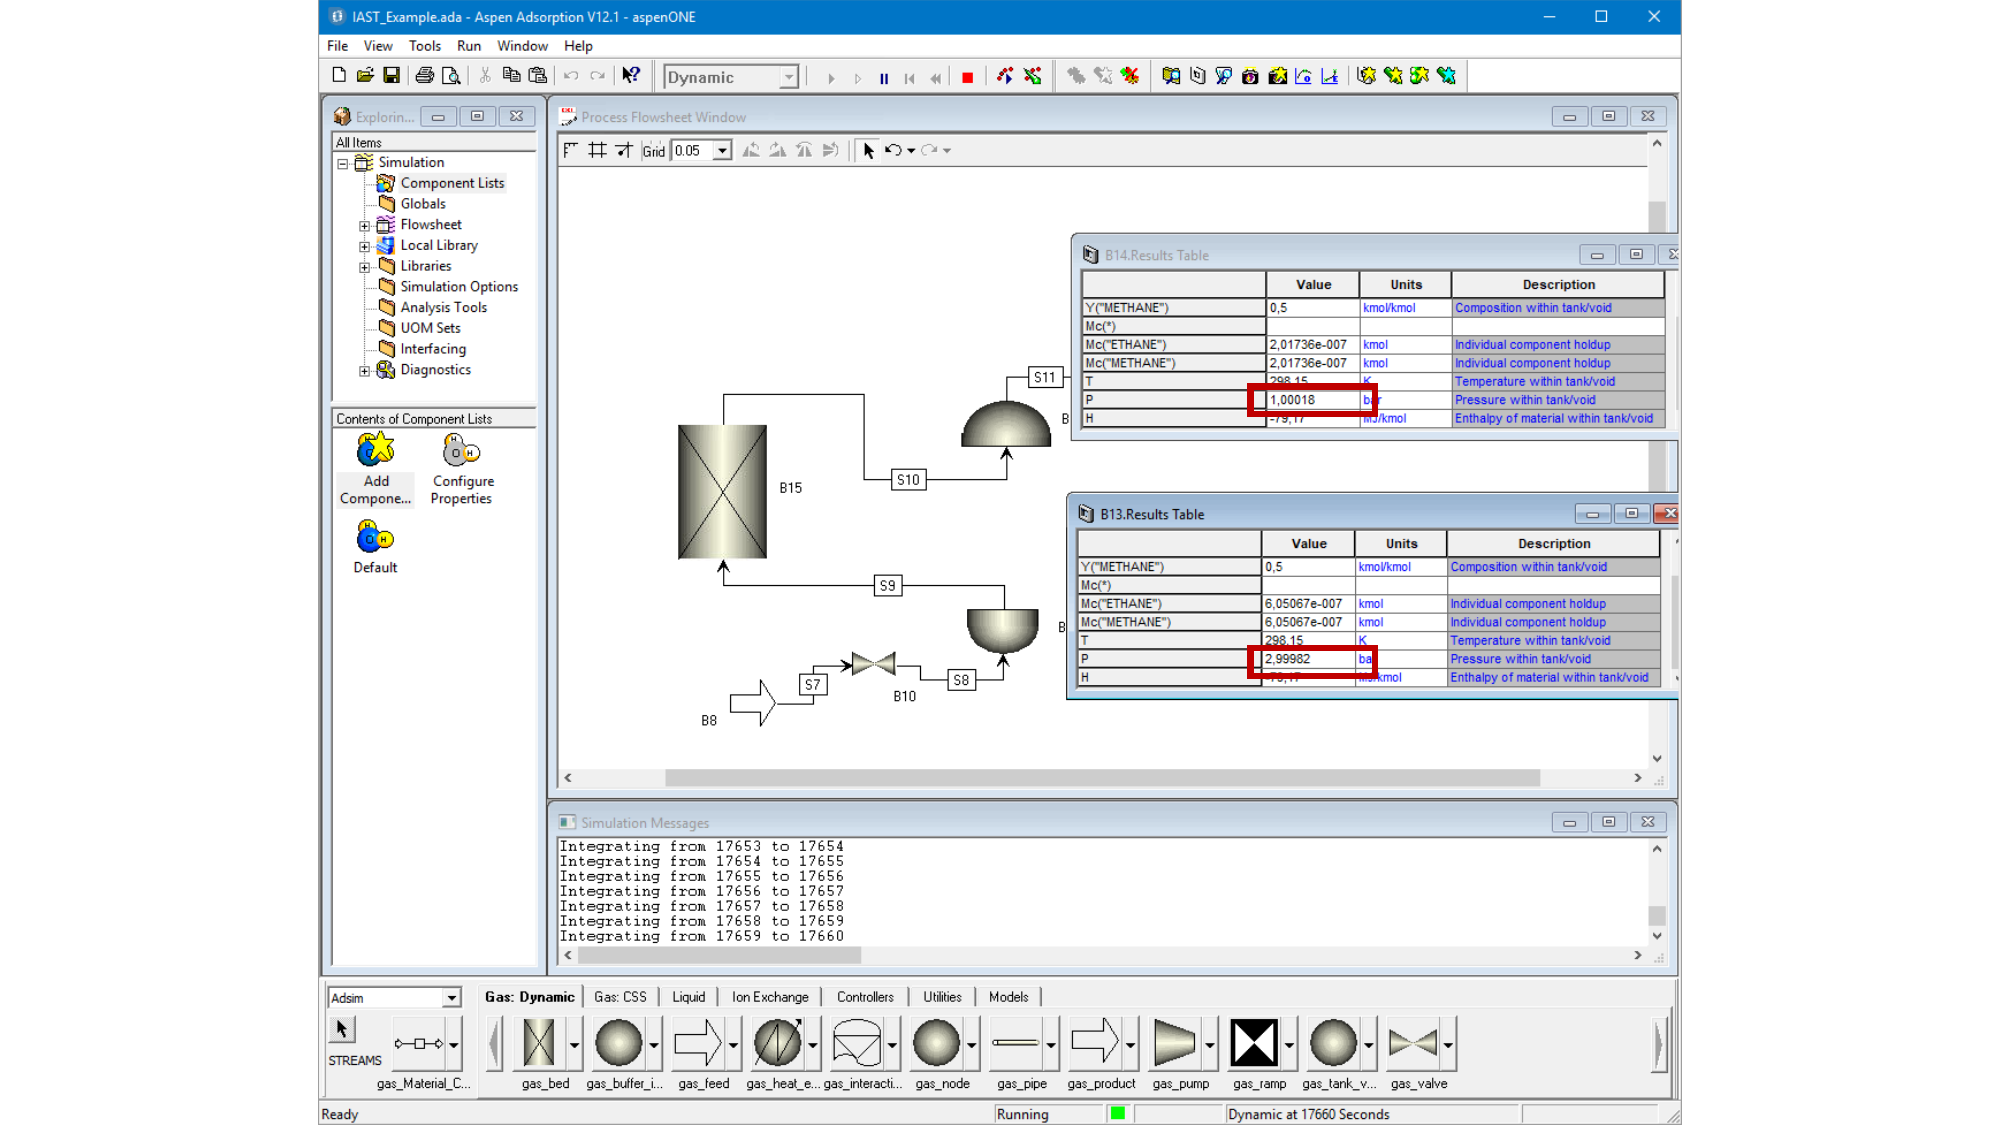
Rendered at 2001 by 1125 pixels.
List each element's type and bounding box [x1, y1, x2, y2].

text_box [318, 0, 1682, 1125]
